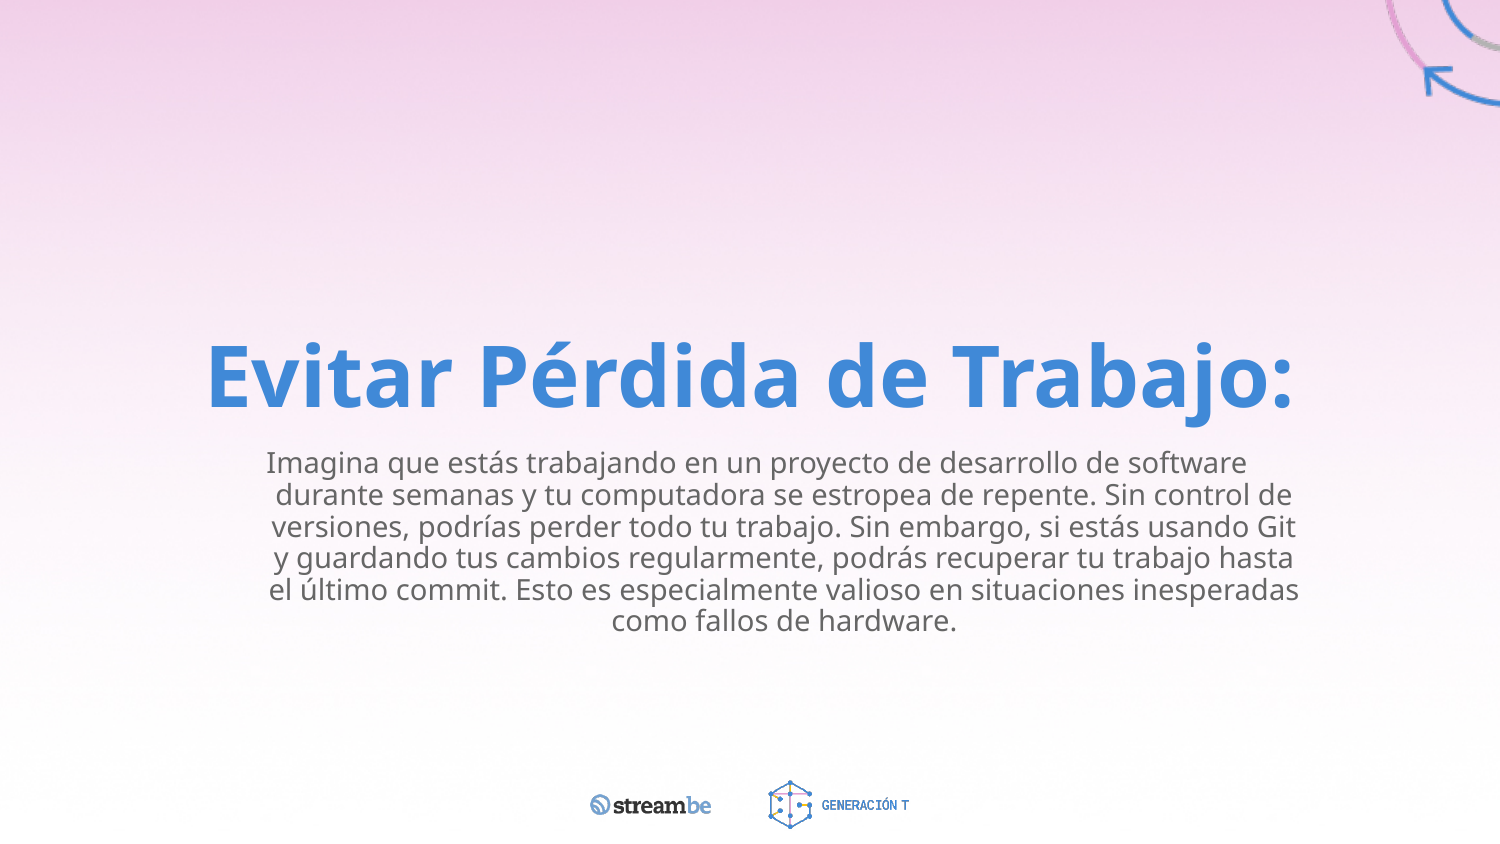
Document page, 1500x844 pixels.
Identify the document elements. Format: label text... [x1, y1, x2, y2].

subtitle Imagina que estás trabajando en un proyecto de desarrollo de software durante semanas y tu computadora se estropea de repente. Sin control de versiones, podrías perder todo tu trabajo. Sin embargo, si estás usando Git y guardando tus cambios regularmente, podrás recuperar tu trabajo hasta el último commit. Esto es especialmente valioso en situaciones inesperadas como fallos de hardware. [187, 443, 1313, 647]
picture [0, 0, 1500, 844]
title Evitar Pérdida de Trabajo: [187, 138, 1313, 432]
